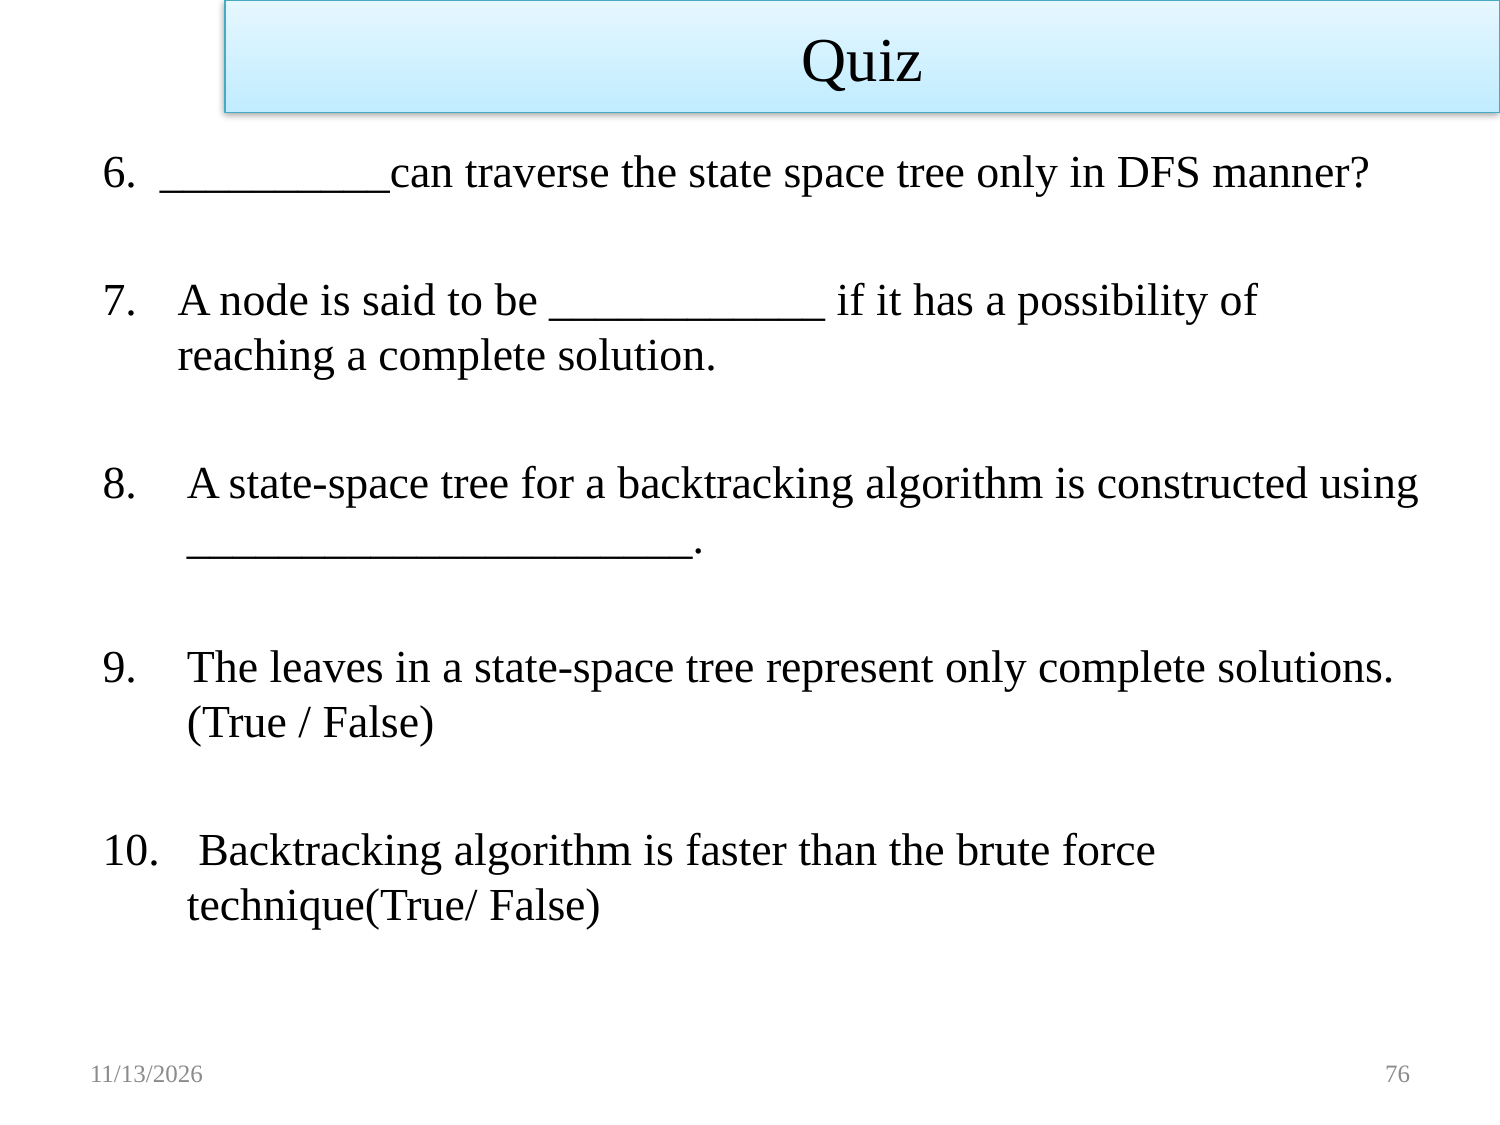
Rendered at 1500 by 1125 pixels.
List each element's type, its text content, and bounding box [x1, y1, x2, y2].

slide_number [75, 1042, 425, 1103]
text_box Quiz [224, 0, 1500, 113]
slide_number 76 [1074, 1042, 1425, 1103]
list 6. __________can traverse the state space tree only in DFS manner? A node is said to be ____________ if it has a possibility of reaching a complete solution. A state-space tree for a backtracking algorithm is constructed using ______________________. The leaves in a state-space tree represent only complete solutions.(True / False) Backtracking algorithm is faster than the brute force technique(True/ False) [87, 134, 1438, 947]
